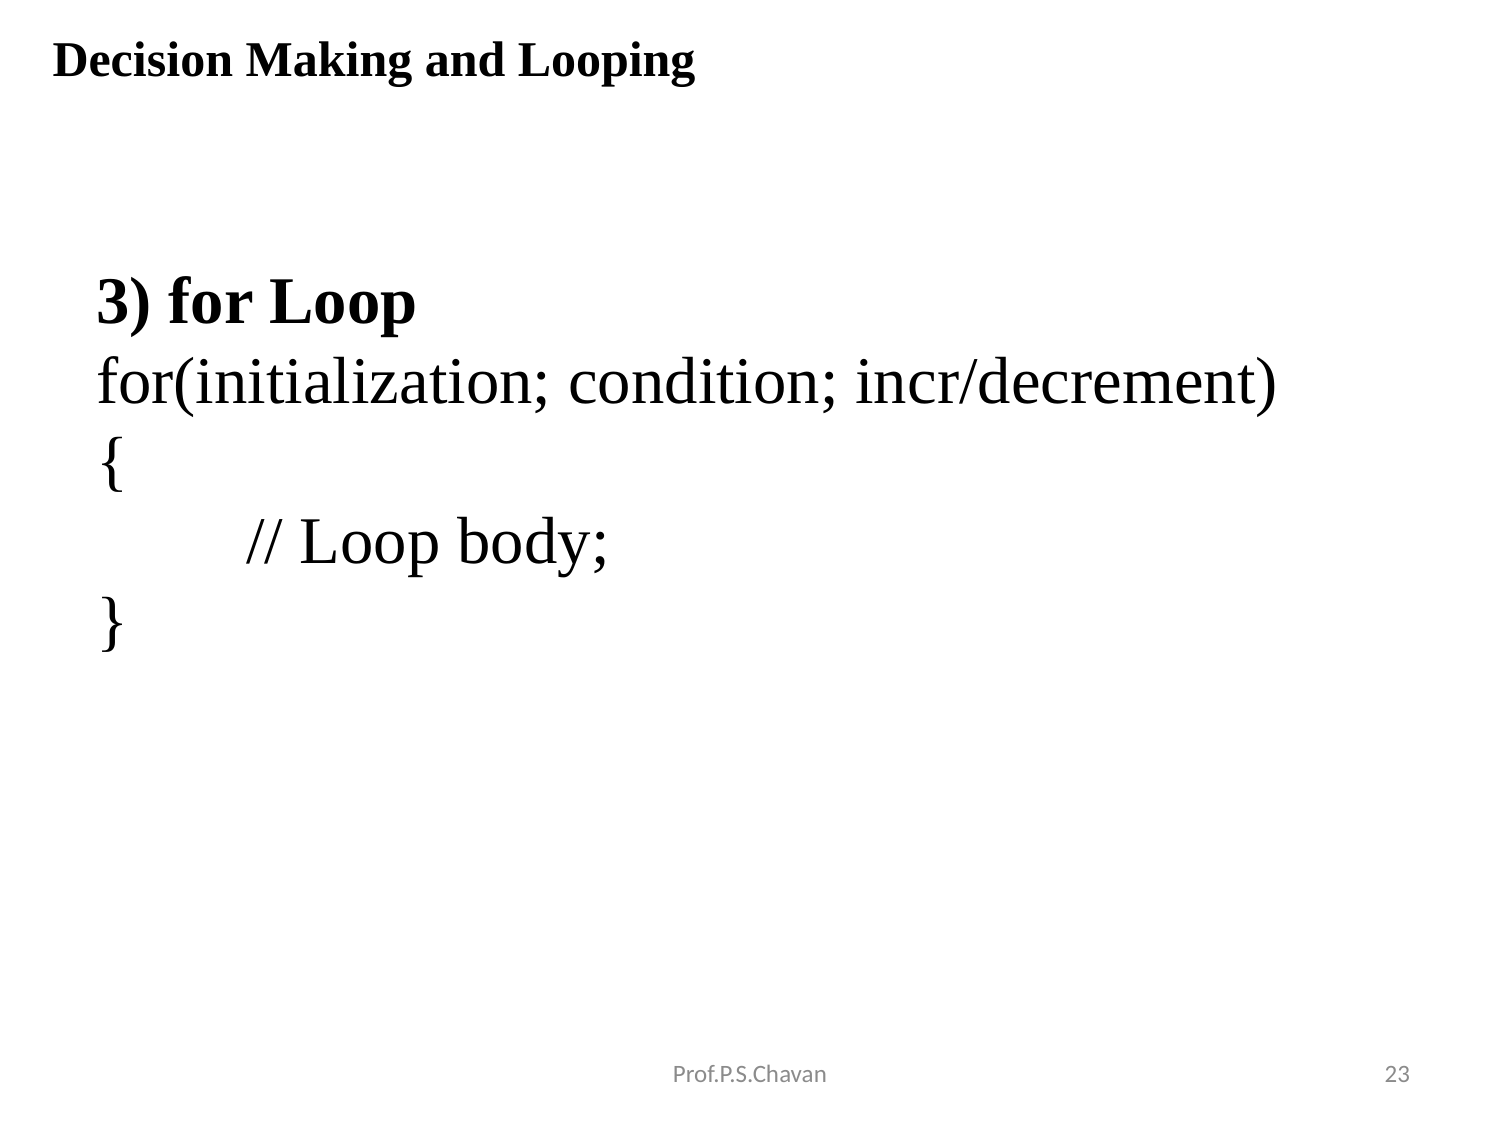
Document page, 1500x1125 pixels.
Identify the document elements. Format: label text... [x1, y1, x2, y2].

slide_number 23 [1074, 1042, 1425, 1103]
footer Prof.P.S.Chavan [512, 1042, 988, 1103]
title Decision Making and Looping [37, 12, 863, 100]
text_box 3) for Loop for(initialization; condition; incr/decrement) { // Loop body; } [81, 249, 1419, 745]
